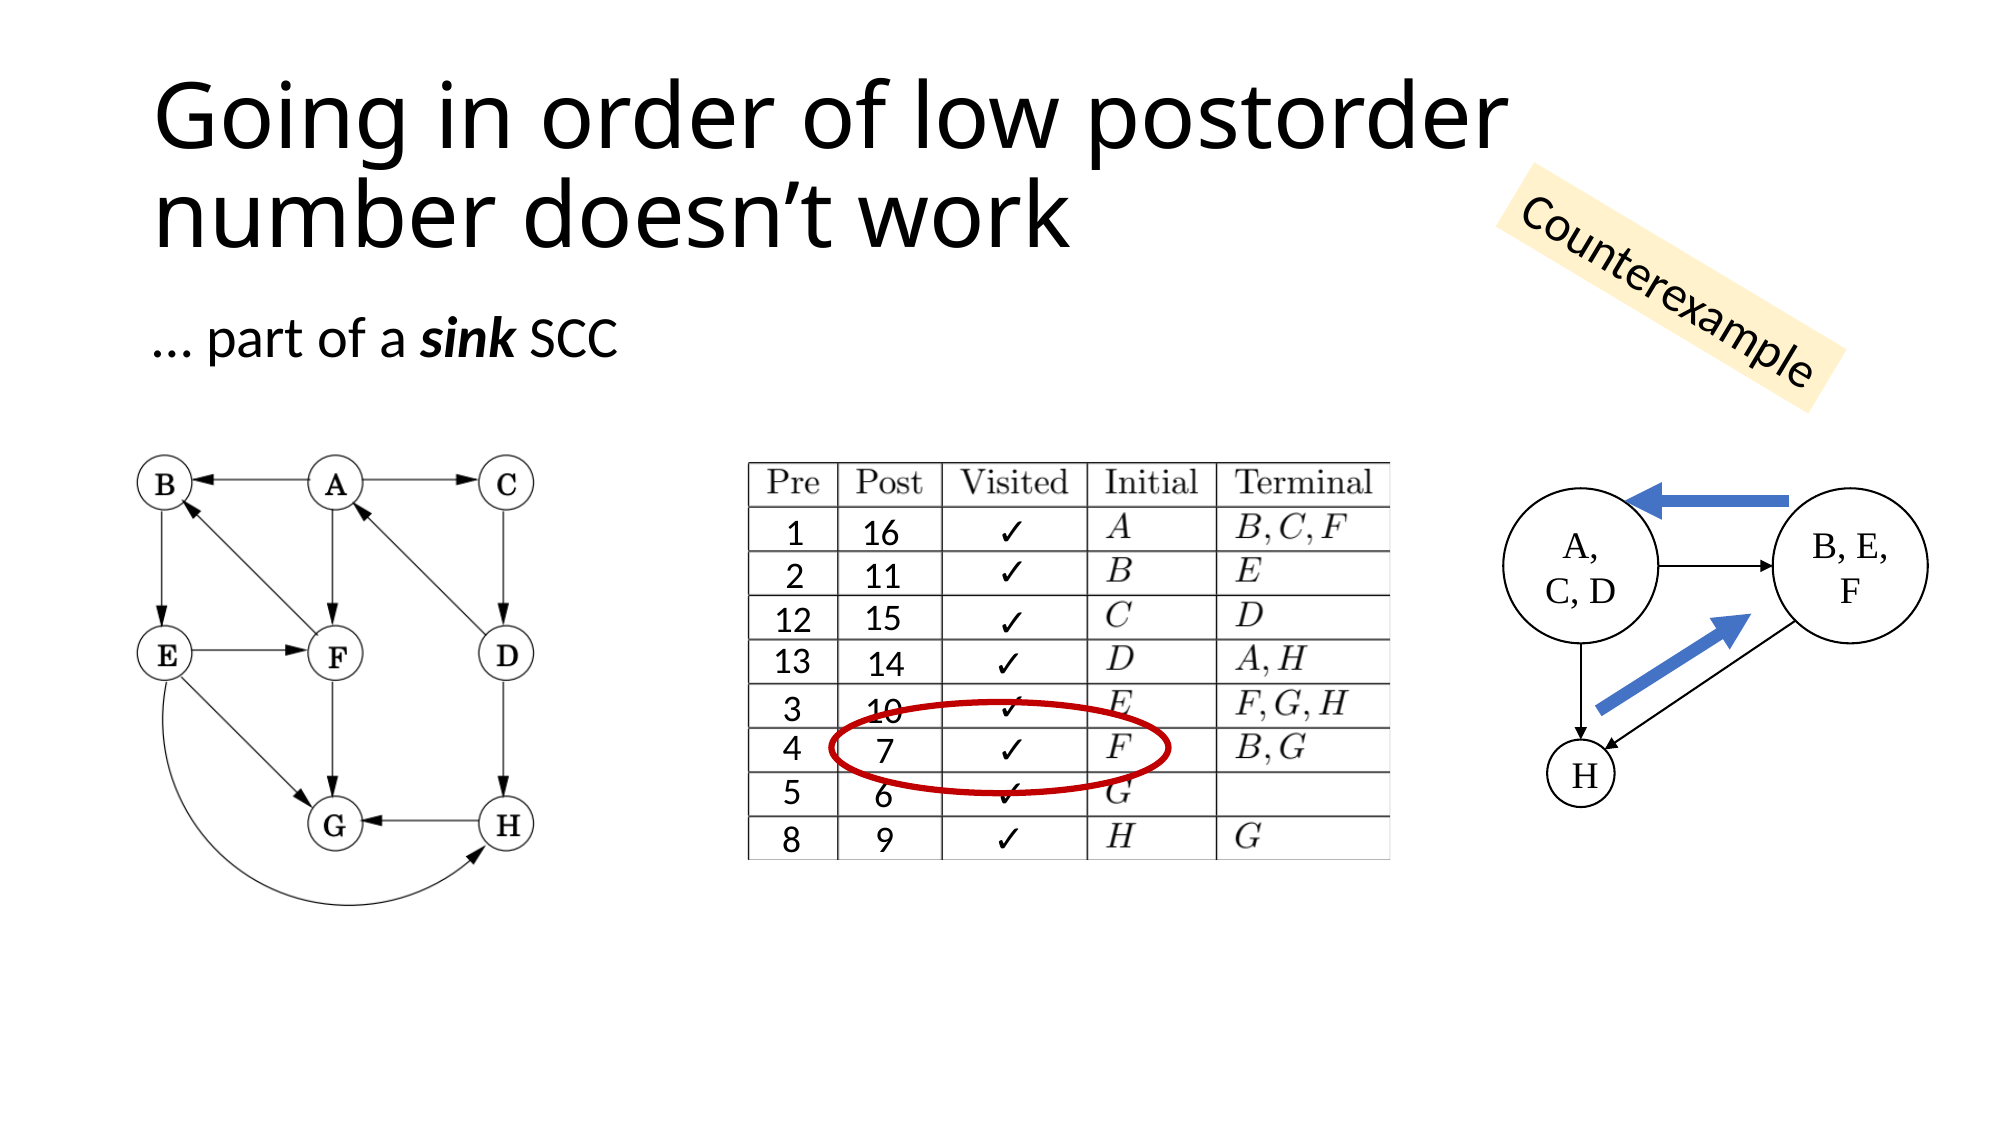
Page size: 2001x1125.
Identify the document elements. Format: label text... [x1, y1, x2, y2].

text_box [747, 461, 1391, 869]
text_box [1598, 613, 1752, 711]
text_box B, E, F [1771, 487, 1929, 645]
picture [94, 418, 629, 929]
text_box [1604, 620, 1796, 750]
list … part of a sink SCC [137, 299, 1863, 1014]
title Going in order of low postorder number doesn’t work [137, 59, 1863, 278]
text_box A, C, D [1502, 487, 1660, 645]
text_box Counterexample [1495, 162, 1847, 414]
text_box H [1546, 738, 1616, 809]
